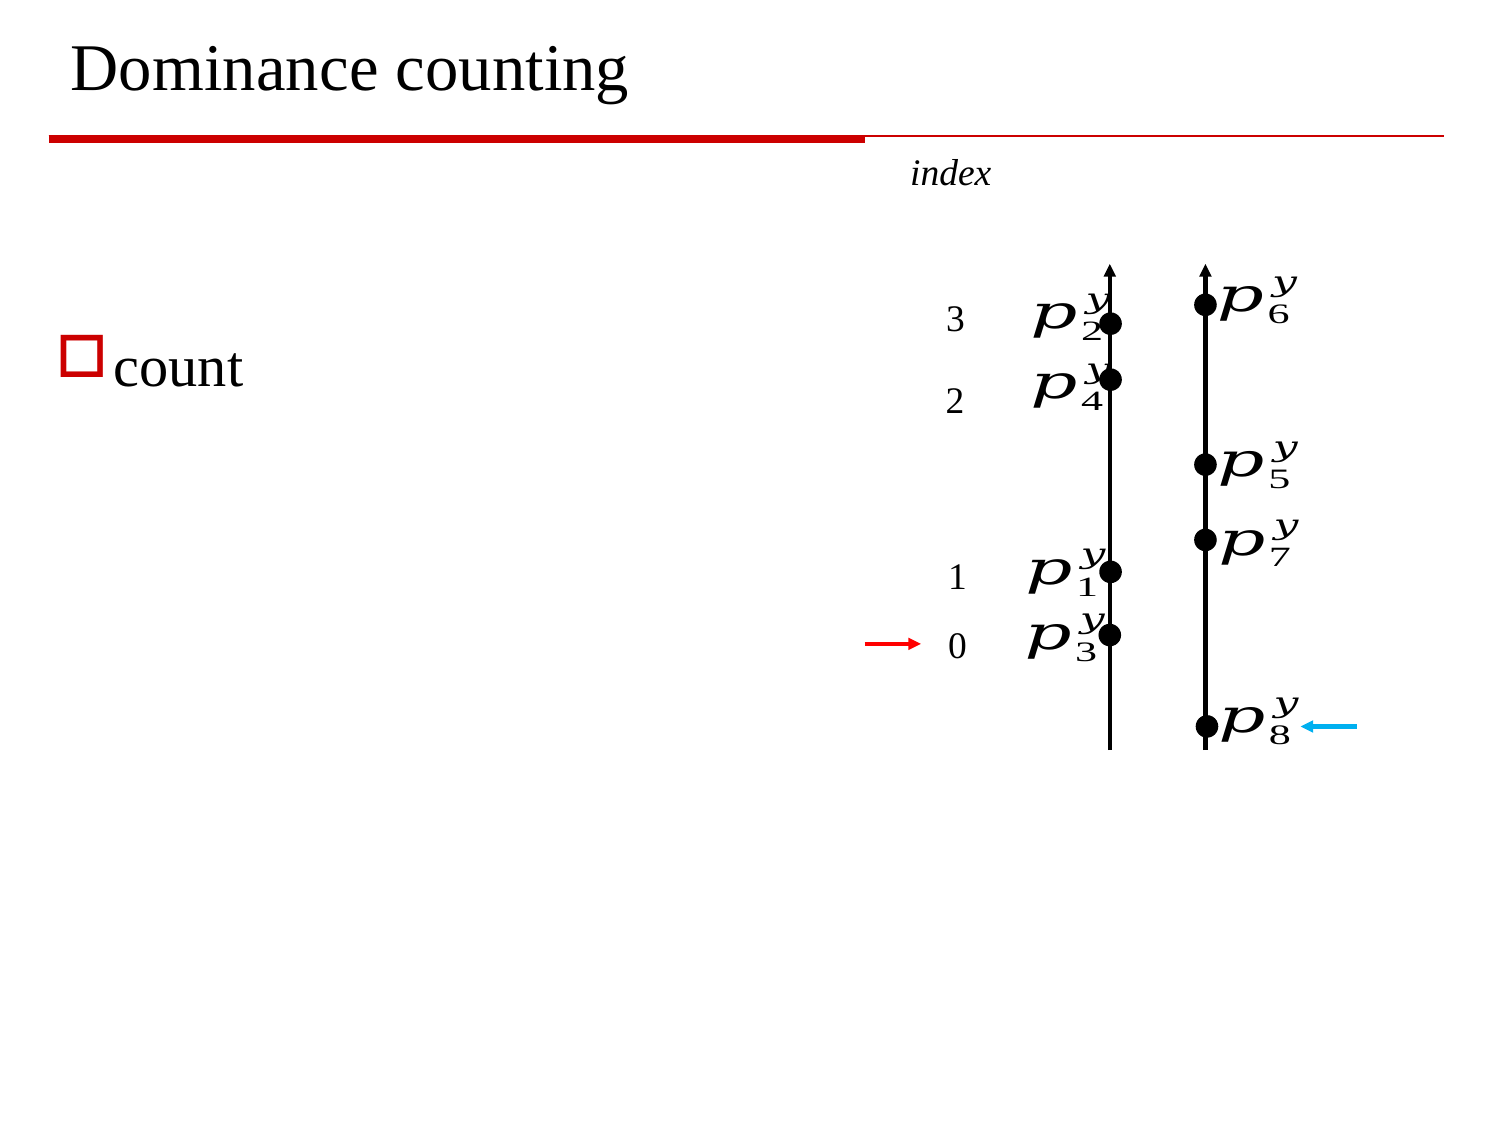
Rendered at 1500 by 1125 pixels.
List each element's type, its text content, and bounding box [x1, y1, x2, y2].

text_box 2 [930, 368, 980, 429]
text_box 3 [931, 286, 980, 347]
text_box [1193, 263, 1301, 752]
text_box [1024, 263, 1123, 751]
text_box index [895, 140, 1007, 201]
title Dominance counting [55, 16, 1444, 120]
text_box 1 [933, 544, 982, 604]
text_box 0 [933, 613, 982, 674]
